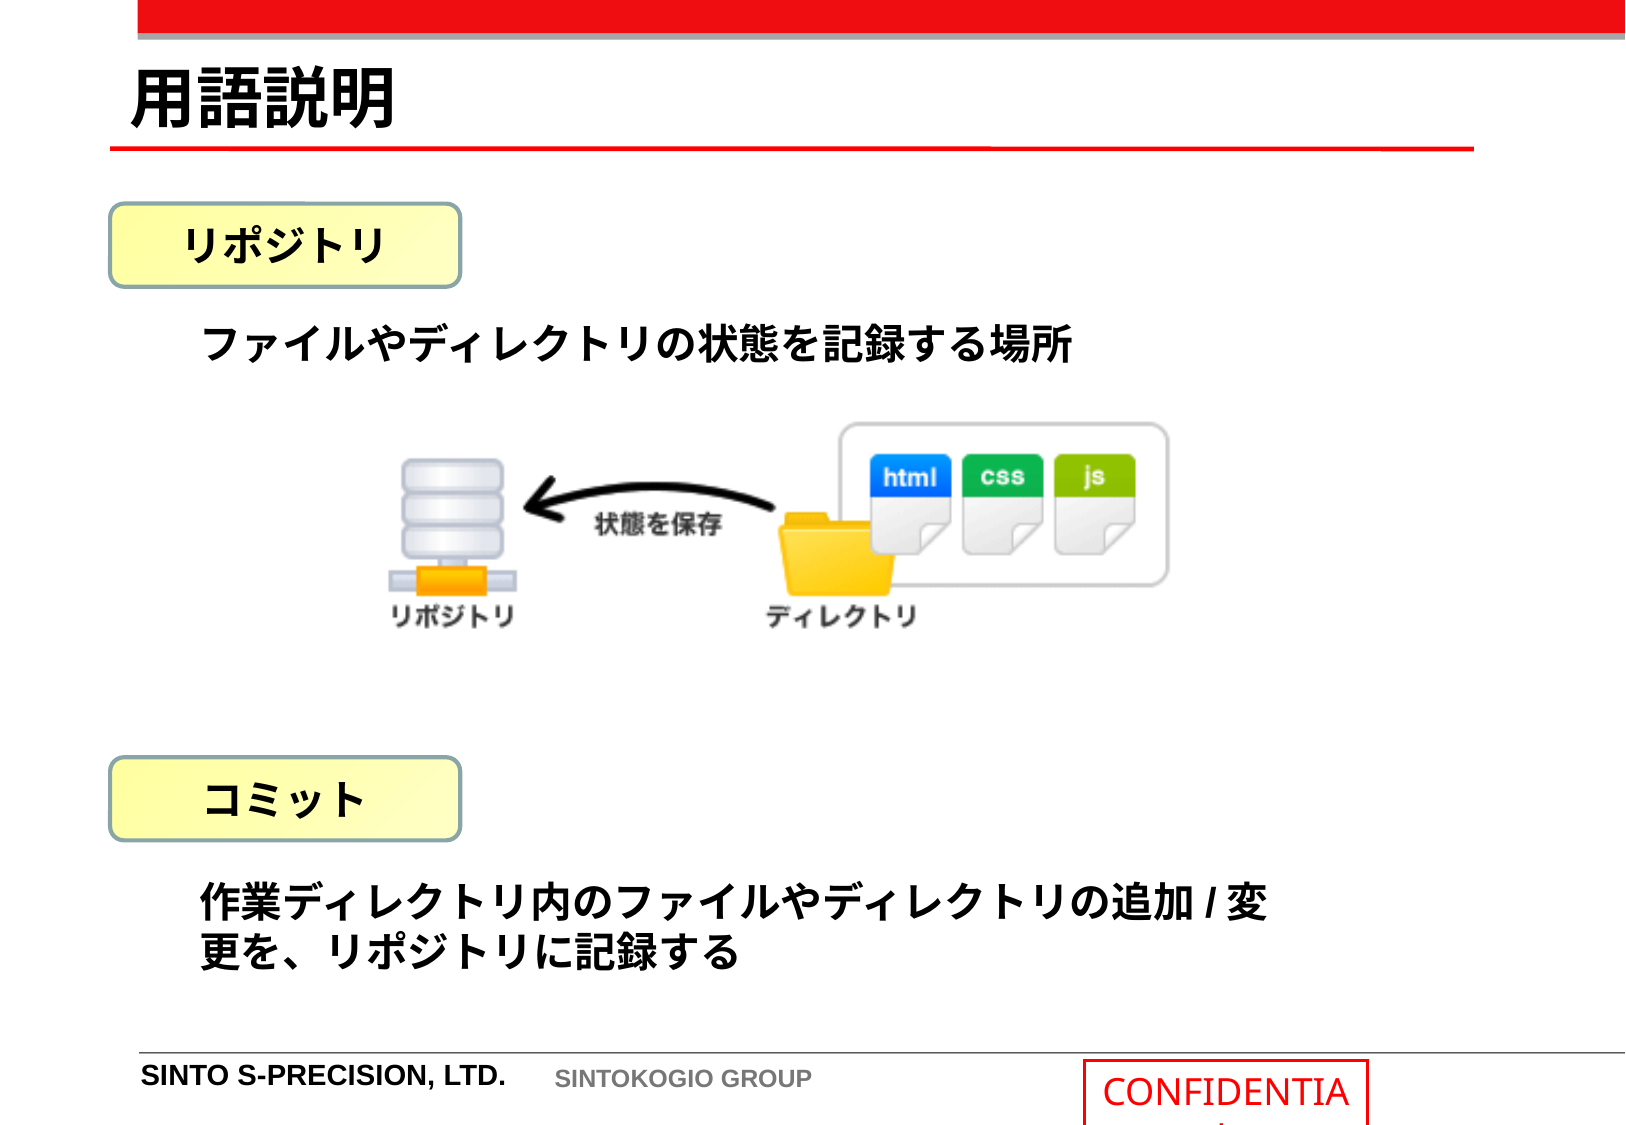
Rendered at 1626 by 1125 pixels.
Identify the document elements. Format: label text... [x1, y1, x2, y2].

text_box 用語説明 [115, 48, 1495, 143]
text_box リポジトリ [147, 212, 424, 278]
text_box コミット [147, 765, 424, 832]
text_box SINTOKOGIO GROUP [540, 1055, 829, 1099]
text_box [107, 755, 463, 843]
text_box 作業ディレクトリ内のファイルやディレクトリの追加/変更を、リポジトリに記録する [184, 867, 1321, 983]
text_box SINTO S-PRECISION, LTD. [126, 1049, 529, 1099]
picture [311, 375, 1226, 687]
text_box CONFIDENTIAL [1084, 1060, 1368, 1125]
text_box [107, 201, 463, 289]
text_box ファイルやディレクトリの状態を記録する場所 [184, 309, 1396, 376]
